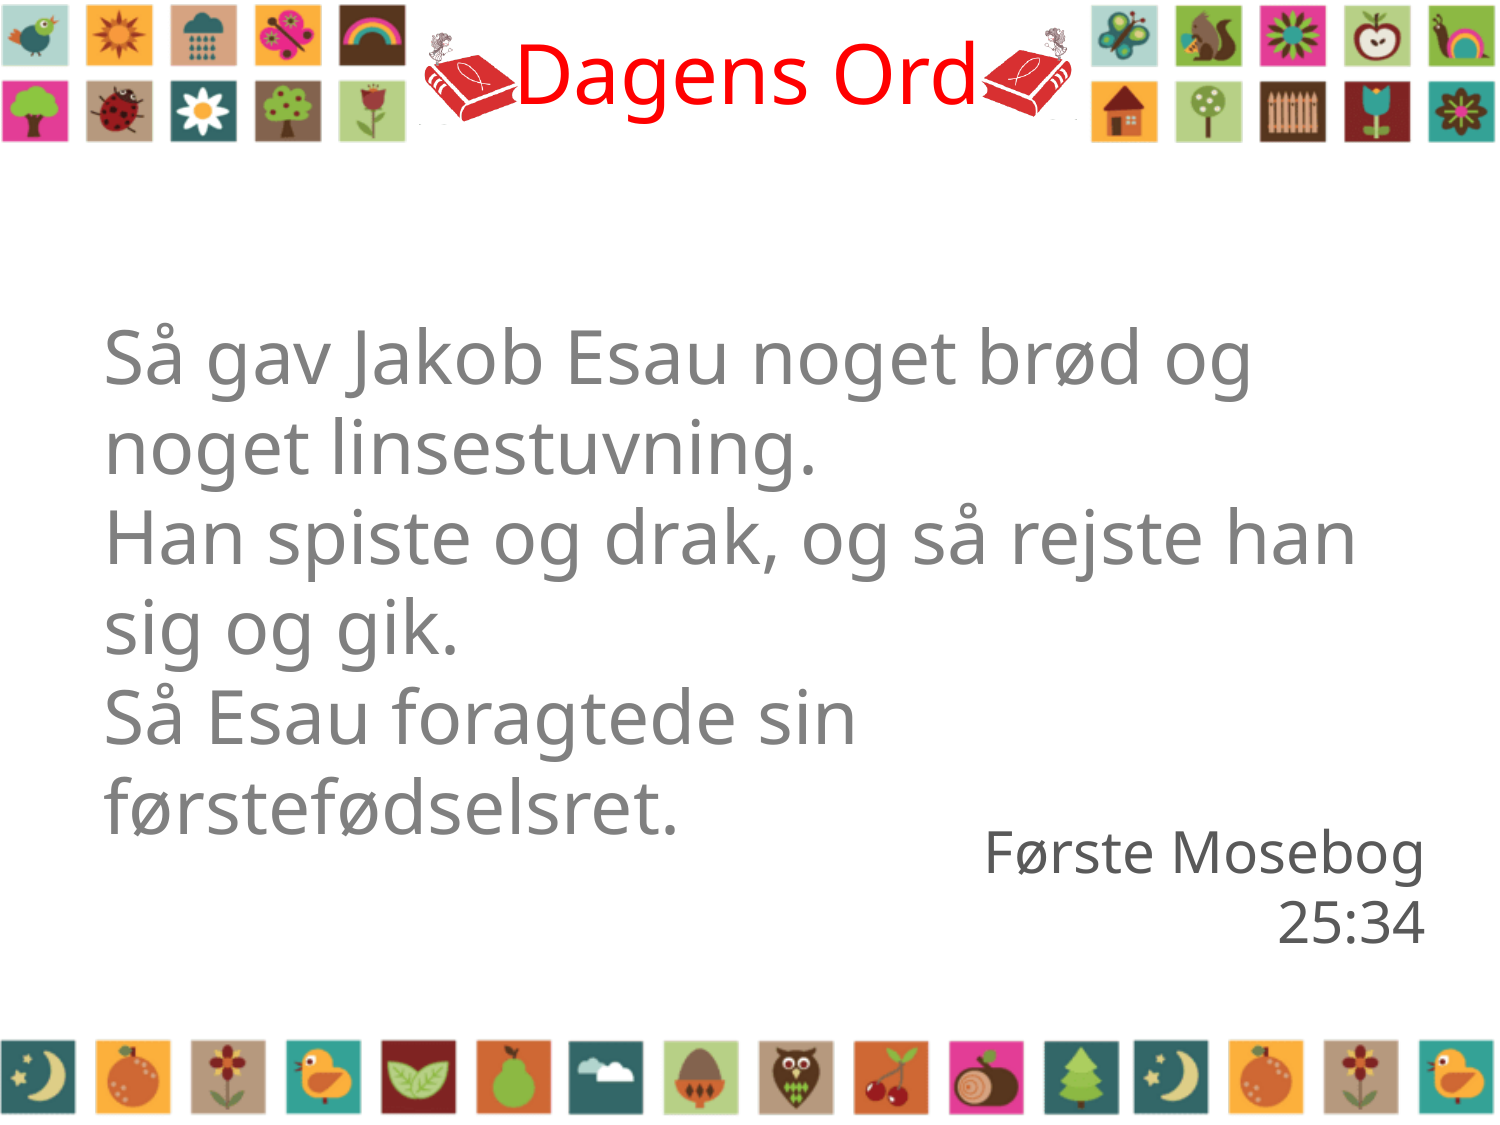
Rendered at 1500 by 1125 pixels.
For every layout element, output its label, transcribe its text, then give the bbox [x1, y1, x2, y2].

text_box Dagens Ord [425, 13, 1077, 129]
text_box Så gav Jakob Esau noget brød og noget linsestuvning. Han spiste og drak, og så rejste han sig og gik. Så Esau foragtede sin førstefødselsret. [88, 302, 1436, 858]
text_box Første Mosebog 25:34 [808, 807, 1441, 963]
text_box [0, 1028, 1500, 1118]
picture [0, 3, 550, 150]
picture [950, 3, 1500, 150]
